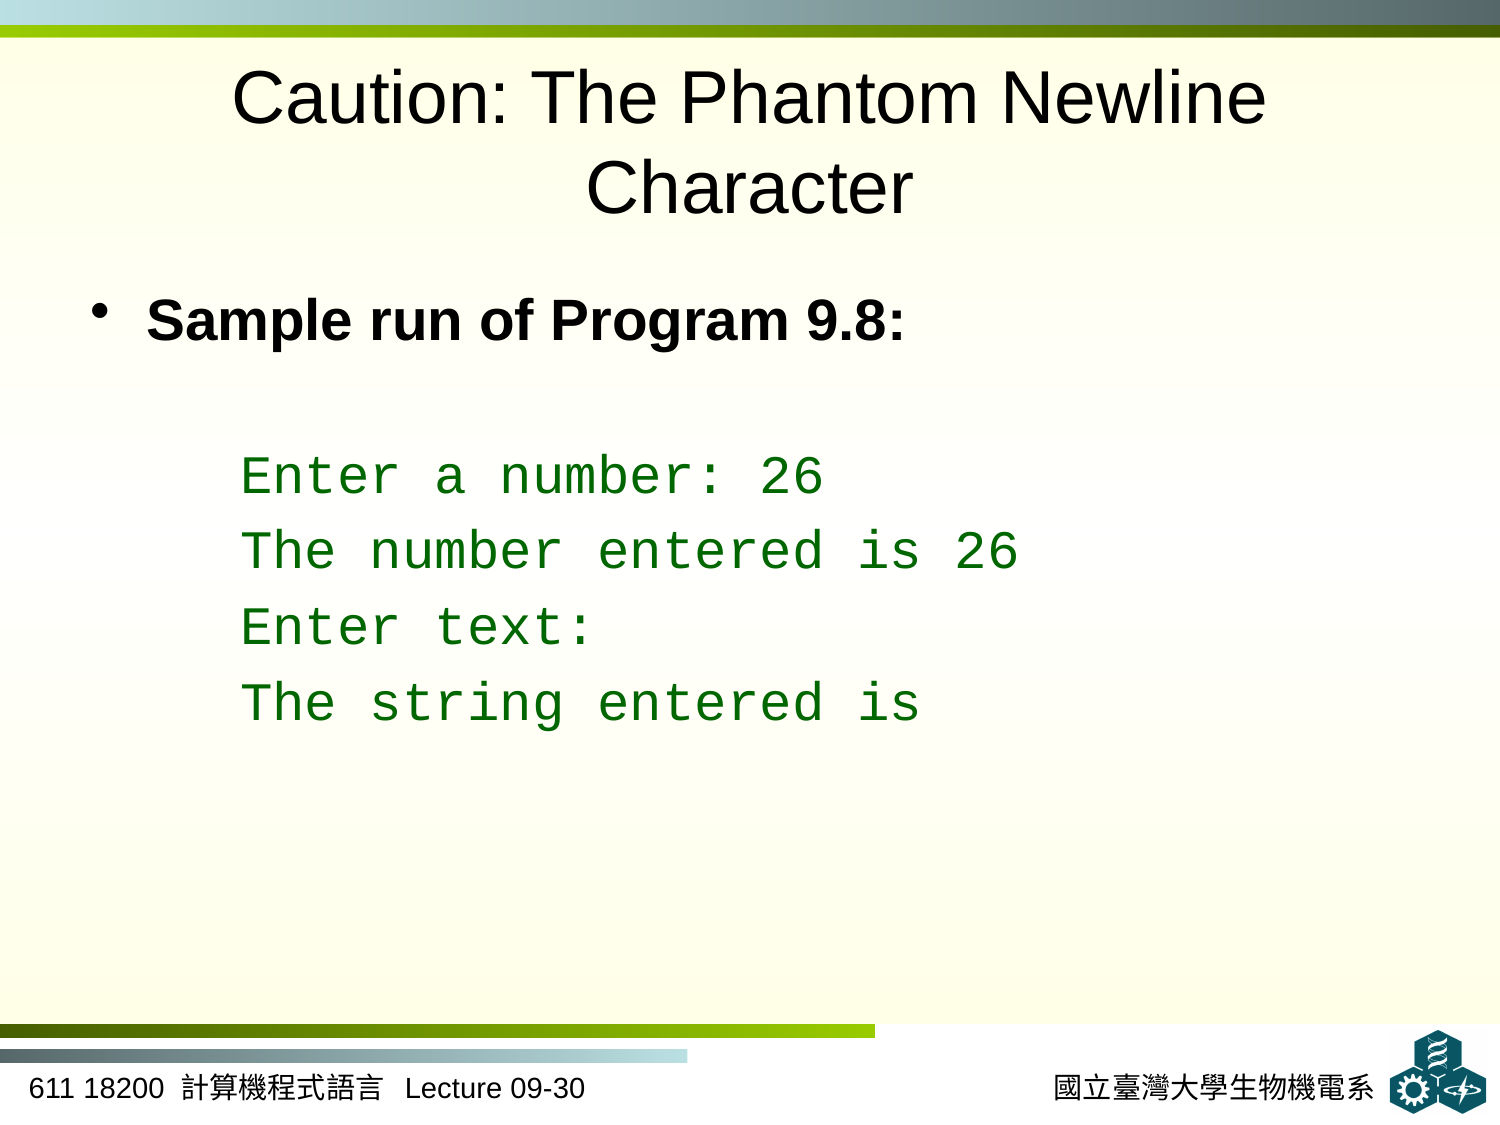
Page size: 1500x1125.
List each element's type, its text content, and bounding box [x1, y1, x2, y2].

title Caution: The Phantom Newline Character [74, 44, 1426, 233]
list Sample run of Program 9.8: Enter a number: 26 The number entered is 26 Enter text: The string entered is [74, 274, 1426, 1006]
picture [1387, 1029, 1488, 1115]
